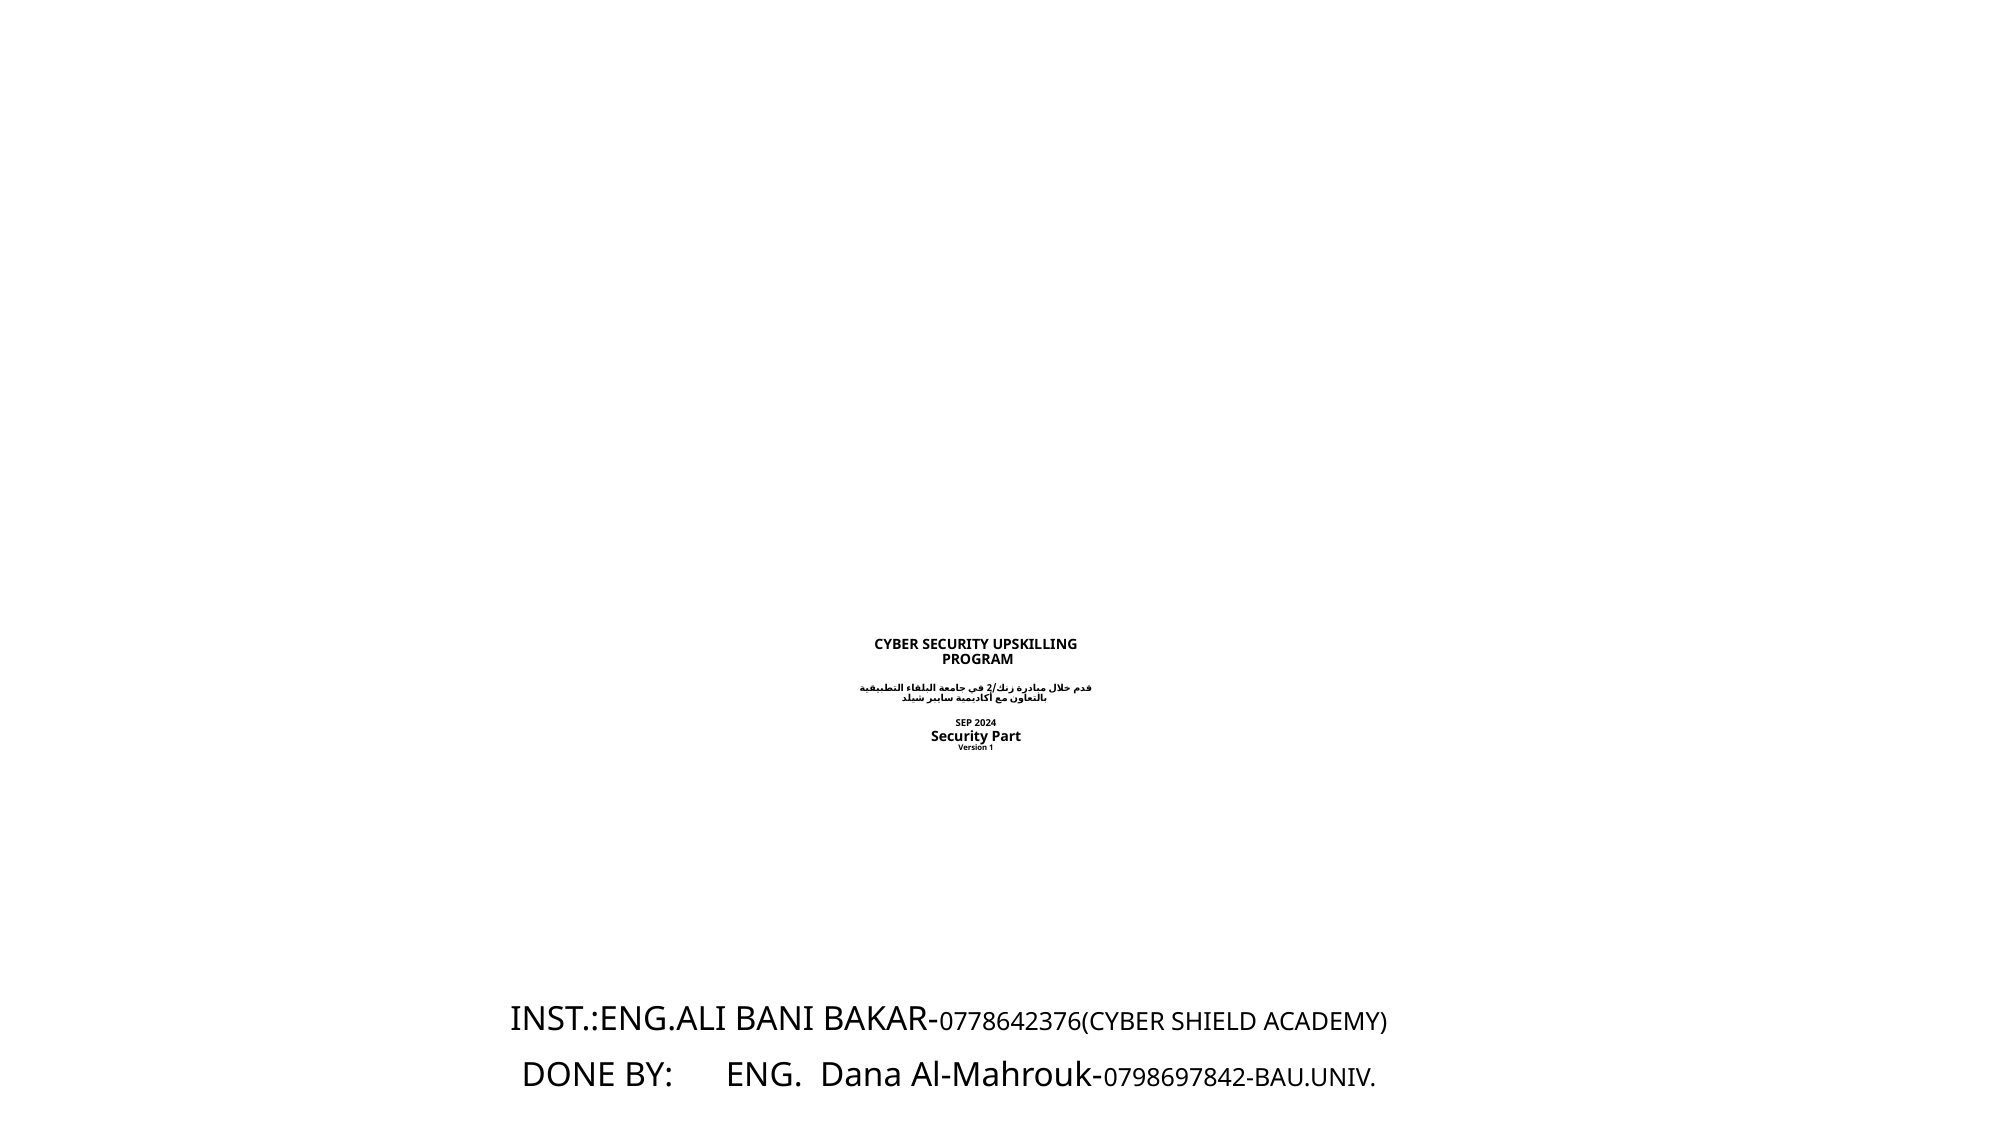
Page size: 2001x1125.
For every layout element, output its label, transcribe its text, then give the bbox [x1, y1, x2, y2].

title CYBER SECURITY UPSKILLING PROGRAM قدم خلال مبادرة زنك/2 في جامعة البلقاء التطبيقية بالتعاون مع أكاديمية سايبر شيلد SEP 2024 Security Part Version 1 [226, 626, 1727, 761]
subtitle INST.:ENG.ALI BANI BAKAR-0778642376(CYBER SHIELD ACADEMY) DONE BY: ENG. Dana Al-Mahrouk-0798697842-BAU.UNIV. [339, 994, 1559, 1125]
